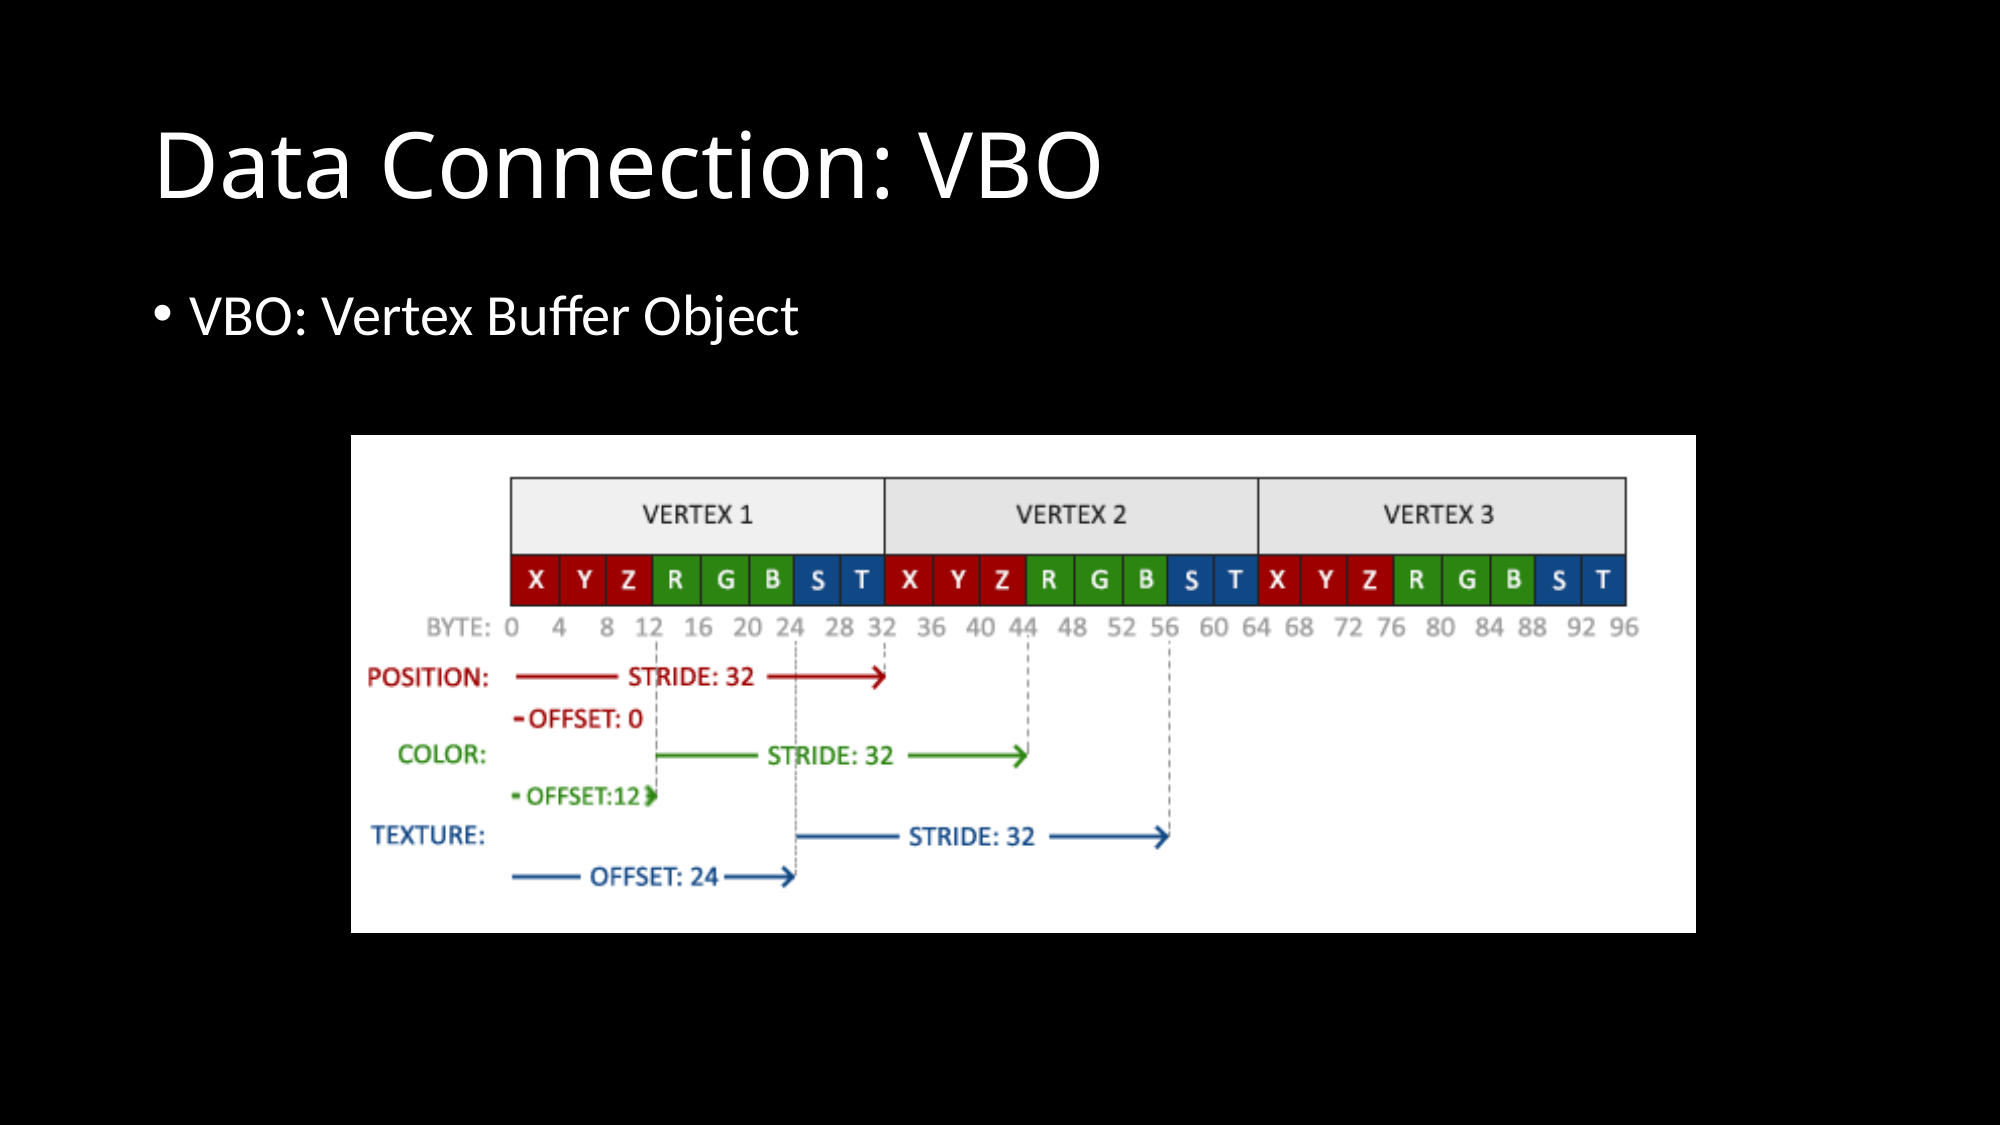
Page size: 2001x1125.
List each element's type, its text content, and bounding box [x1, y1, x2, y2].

picture [351, 435, 1696, 933]
list VBO: Vertex Buffer Object [137, 277, 1863, 1014]
title Data Connection: VBO [137, 59, 1863, 277]
